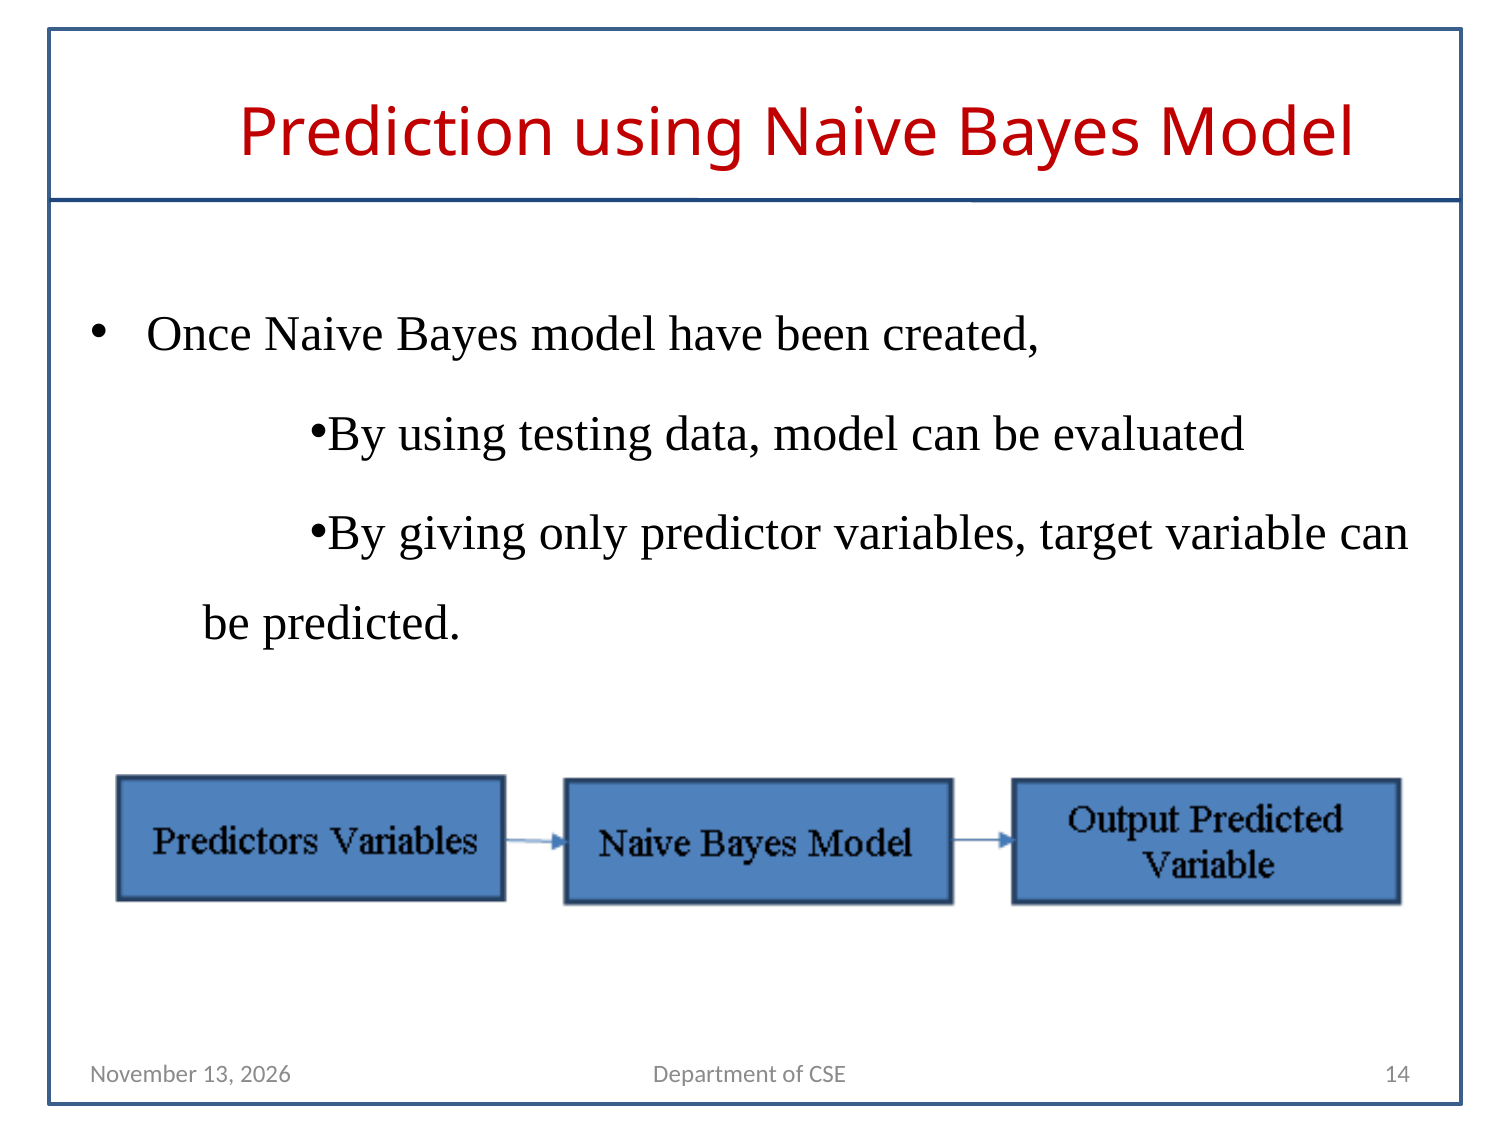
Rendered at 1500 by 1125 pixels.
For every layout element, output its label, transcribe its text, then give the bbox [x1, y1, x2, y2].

footer Department of CSE [512, 1042, 988, 1103]
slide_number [75, 1042, 425, 1103]
slide_number 14 [1074, 1042, 1425, 1103]
title Prediction using Naive Bayes Model [62, 87, 1413, 171]
list Once Naive Bayes model have been created, By using testing data, model can be evaluated By giving only predictor variables, target variable can be predicted. [75, 262, 1425, 1005]
picture [115, 774, 1406, 909]
